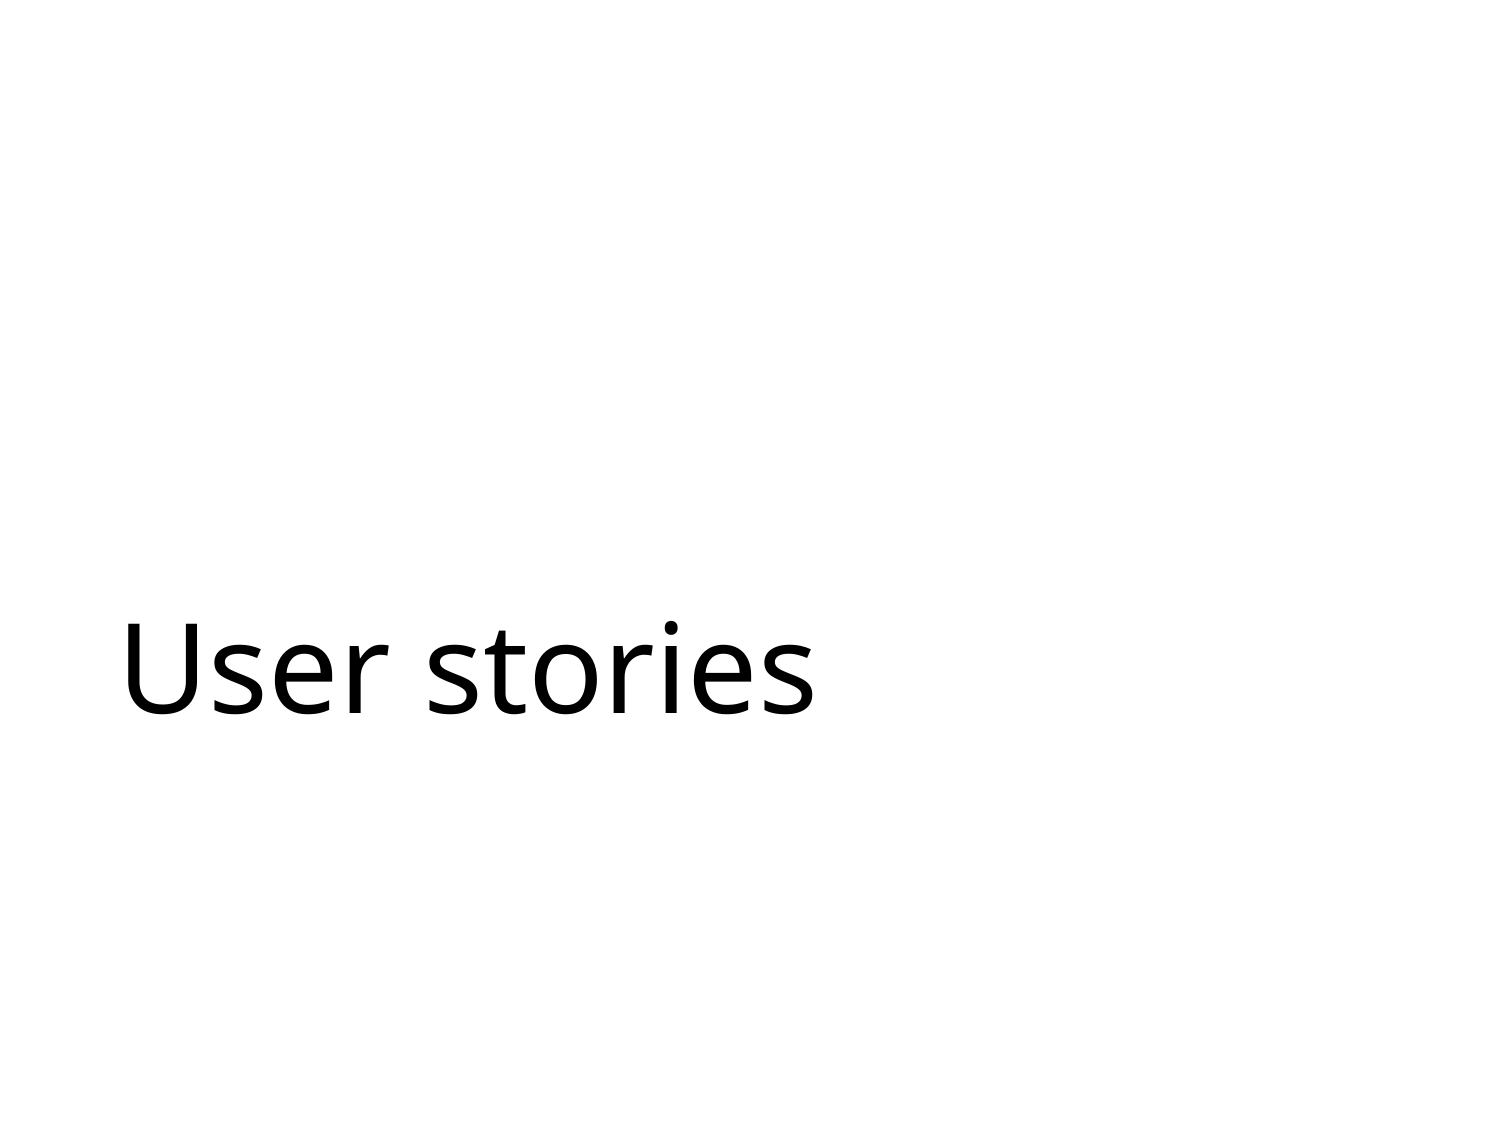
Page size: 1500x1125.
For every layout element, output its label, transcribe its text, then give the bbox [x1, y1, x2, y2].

title User stories [102, 280, 1397, 749]
